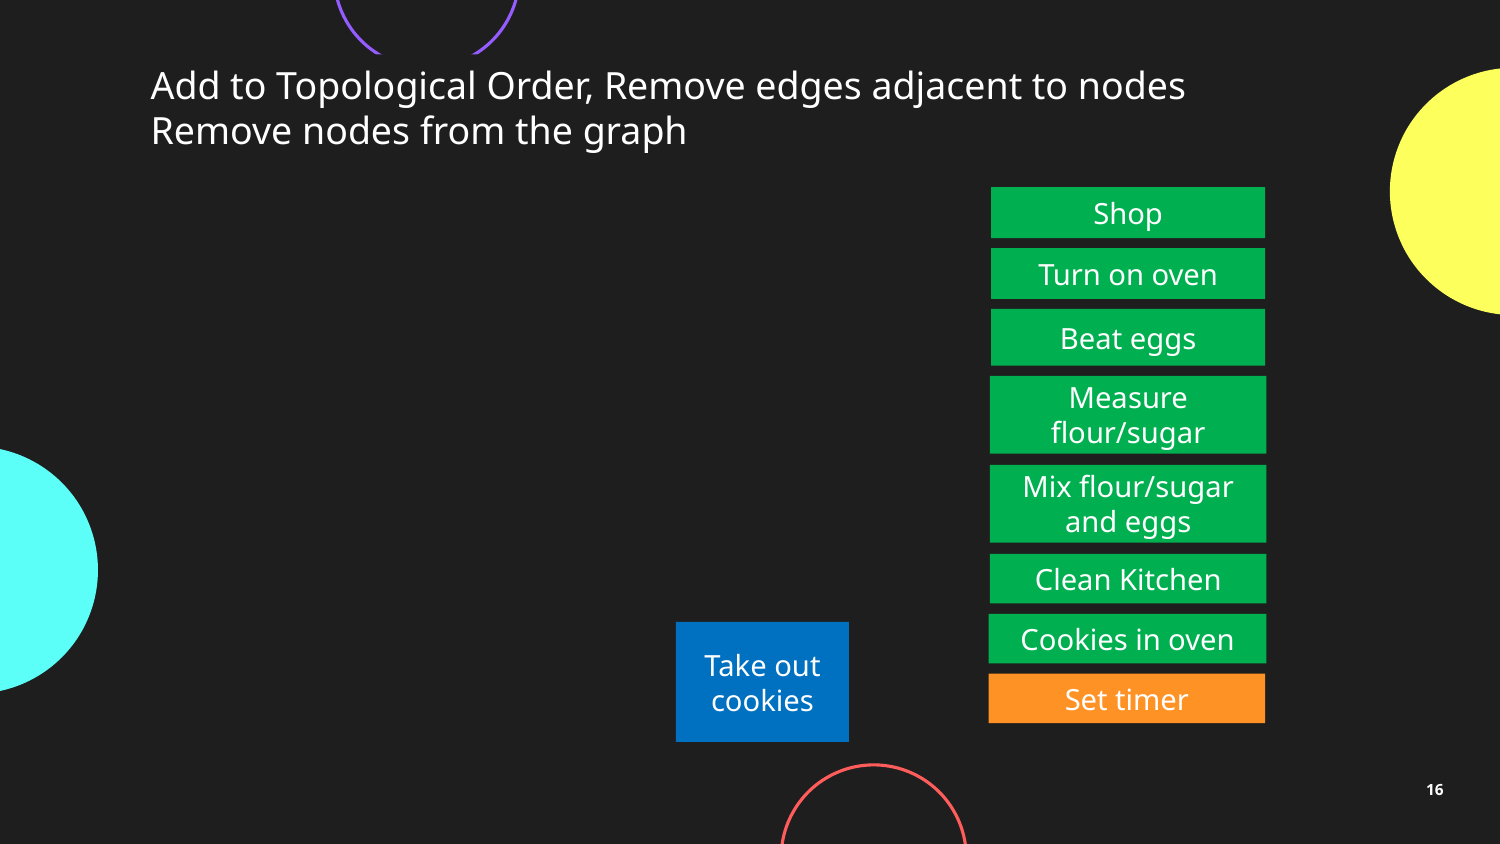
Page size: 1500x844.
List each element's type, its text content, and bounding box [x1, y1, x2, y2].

text_box Shop [989, 185, 1267, 240]
text_box Turn on oven [989, 246, 1267, 301]
text_box Add to Topological Order, Remove edges adjacent to nodes Remove nodes from the graph [135, 54, 1202, 160]
text_box Set timer [986, 672, 1267, 725]
text_box Cookies in oven [986, 612, 1268, 665]
text_box Mix flour/sugar and eggs [988, 463, 1269, 545]
slide_number 16 [1389, 764, 1480, 816]
text_box Measure flour/sugar [988, 374, 1269, 456]
text_box Clean Kitchen [988, 552, 1269, 606]
text_box Beat eggs [989, 307, 1267, 368]
text_box Take out cookies [674, 620, 851, 744]
